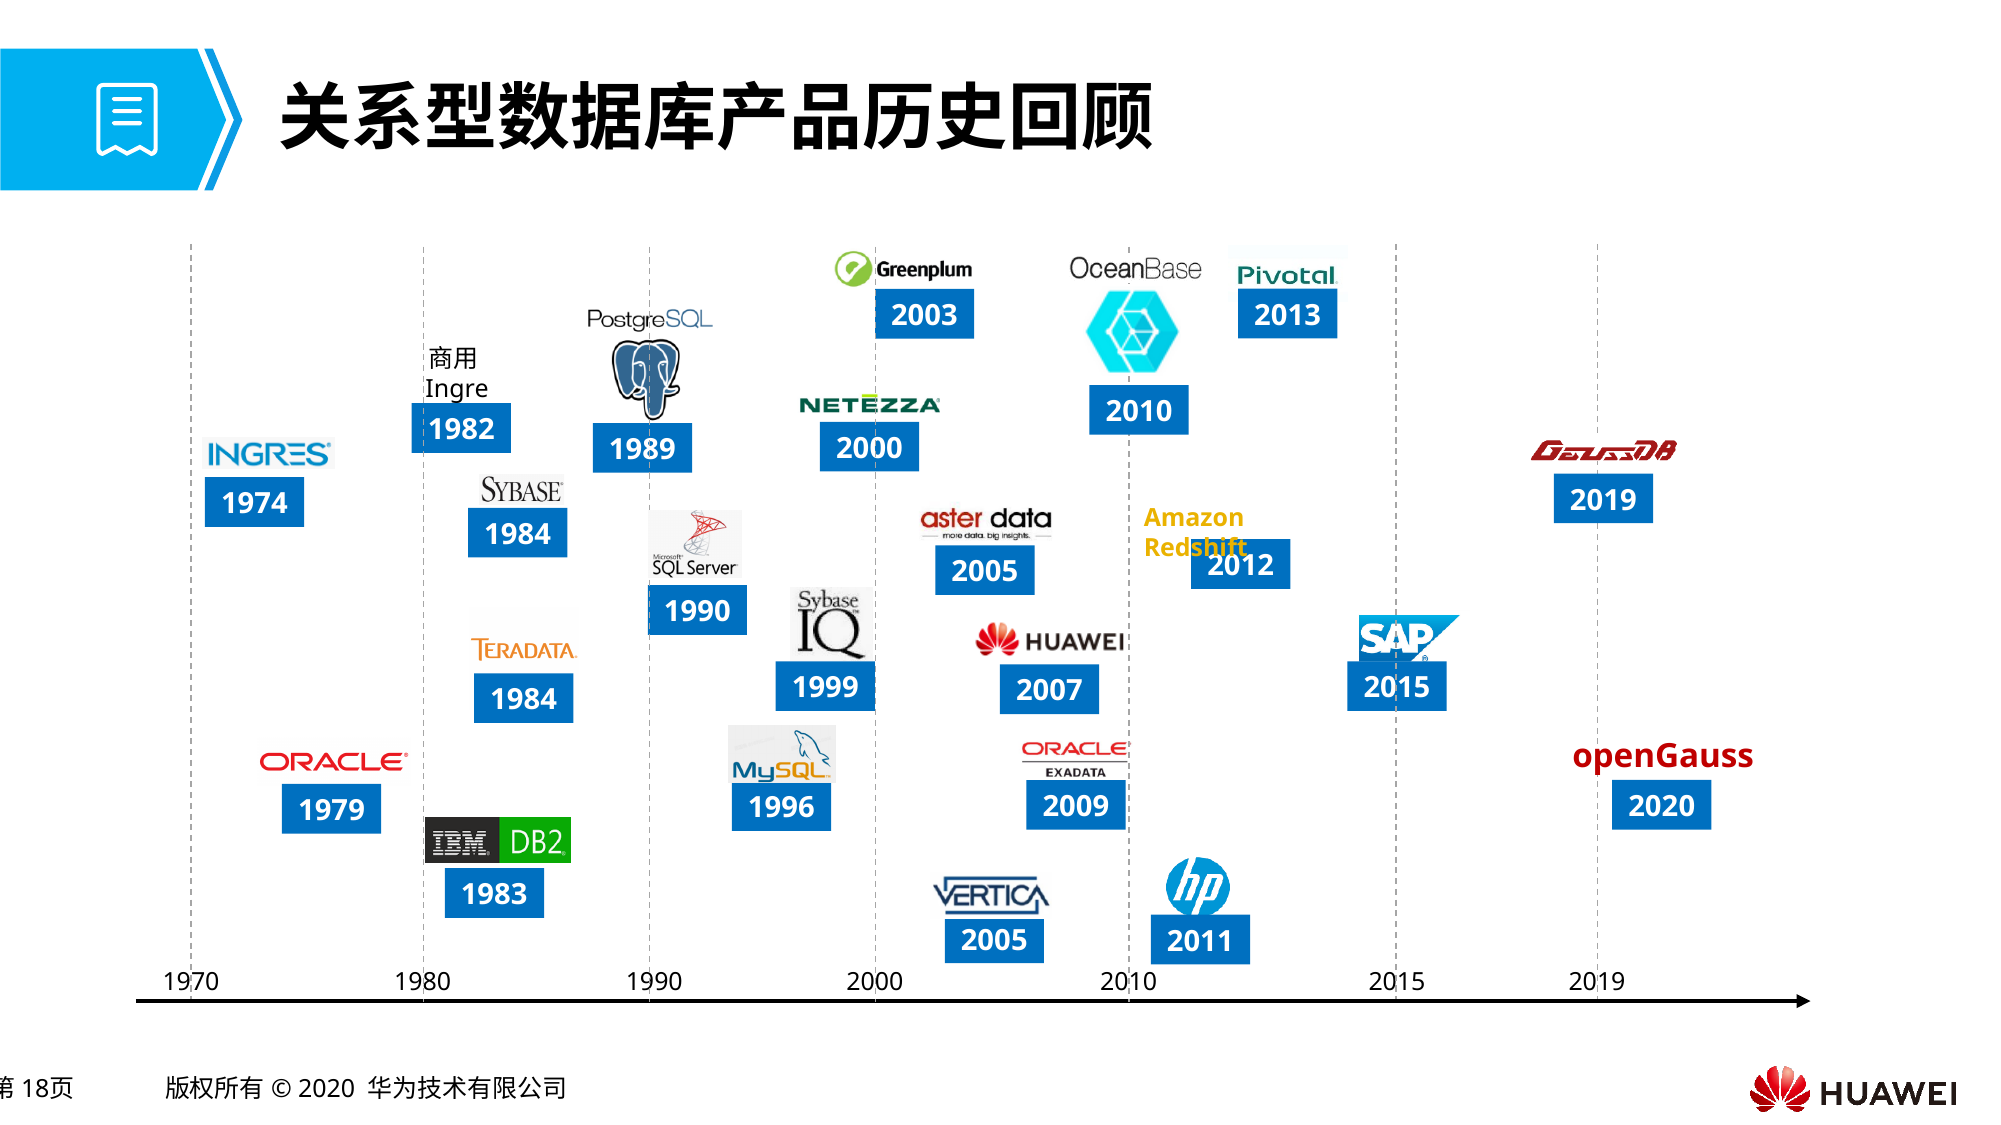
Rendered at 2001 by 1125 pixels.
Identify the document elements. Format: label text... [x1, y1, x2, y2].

picture [1750, 1066, 1956, 1112]
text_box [135, 243, 1811, 1002]
title 关系型数据库产品历史回顾 [261, 67, 1874, 173]
